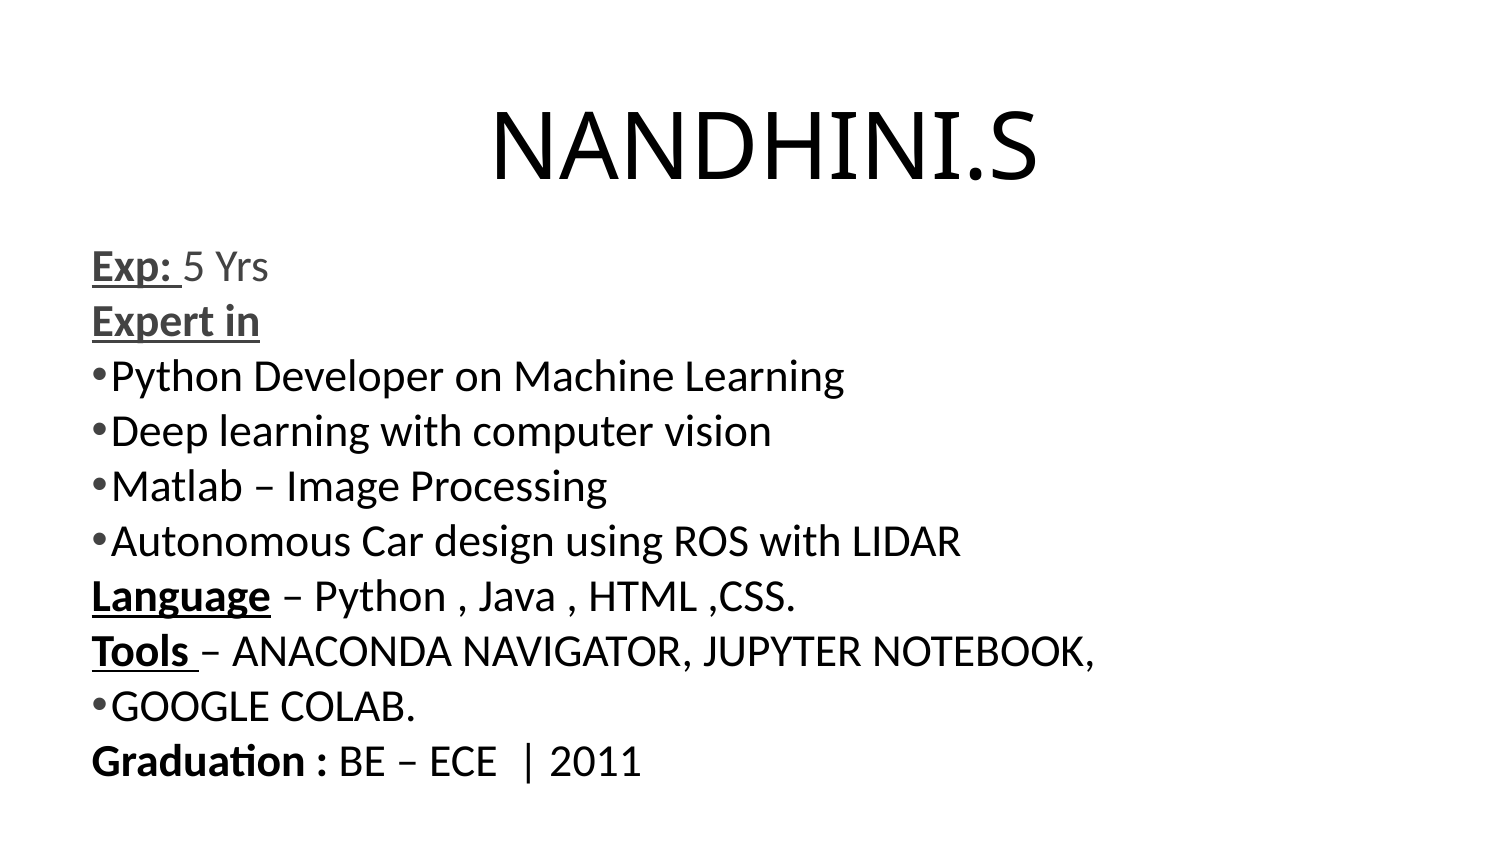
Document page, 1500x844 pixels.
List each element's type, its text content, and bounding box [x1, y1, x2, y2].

list Exp: 5 Yrs Expert in Python Developer on Machine Learning Deep learning with computer vision Matlab – Image Processing Autonomous Car design using ROS with LIDAR Language – Python , Java , HTML ,CSS. Tools – ANACONDA NAVIGATOR, JUPYTER NOTEBOOK, GOOGLE COLAB. Graduation : BE – ECE | 2011 [76, 221, 1341, 782]
title NANDHINI.S [88, 102, 1440, 182]
